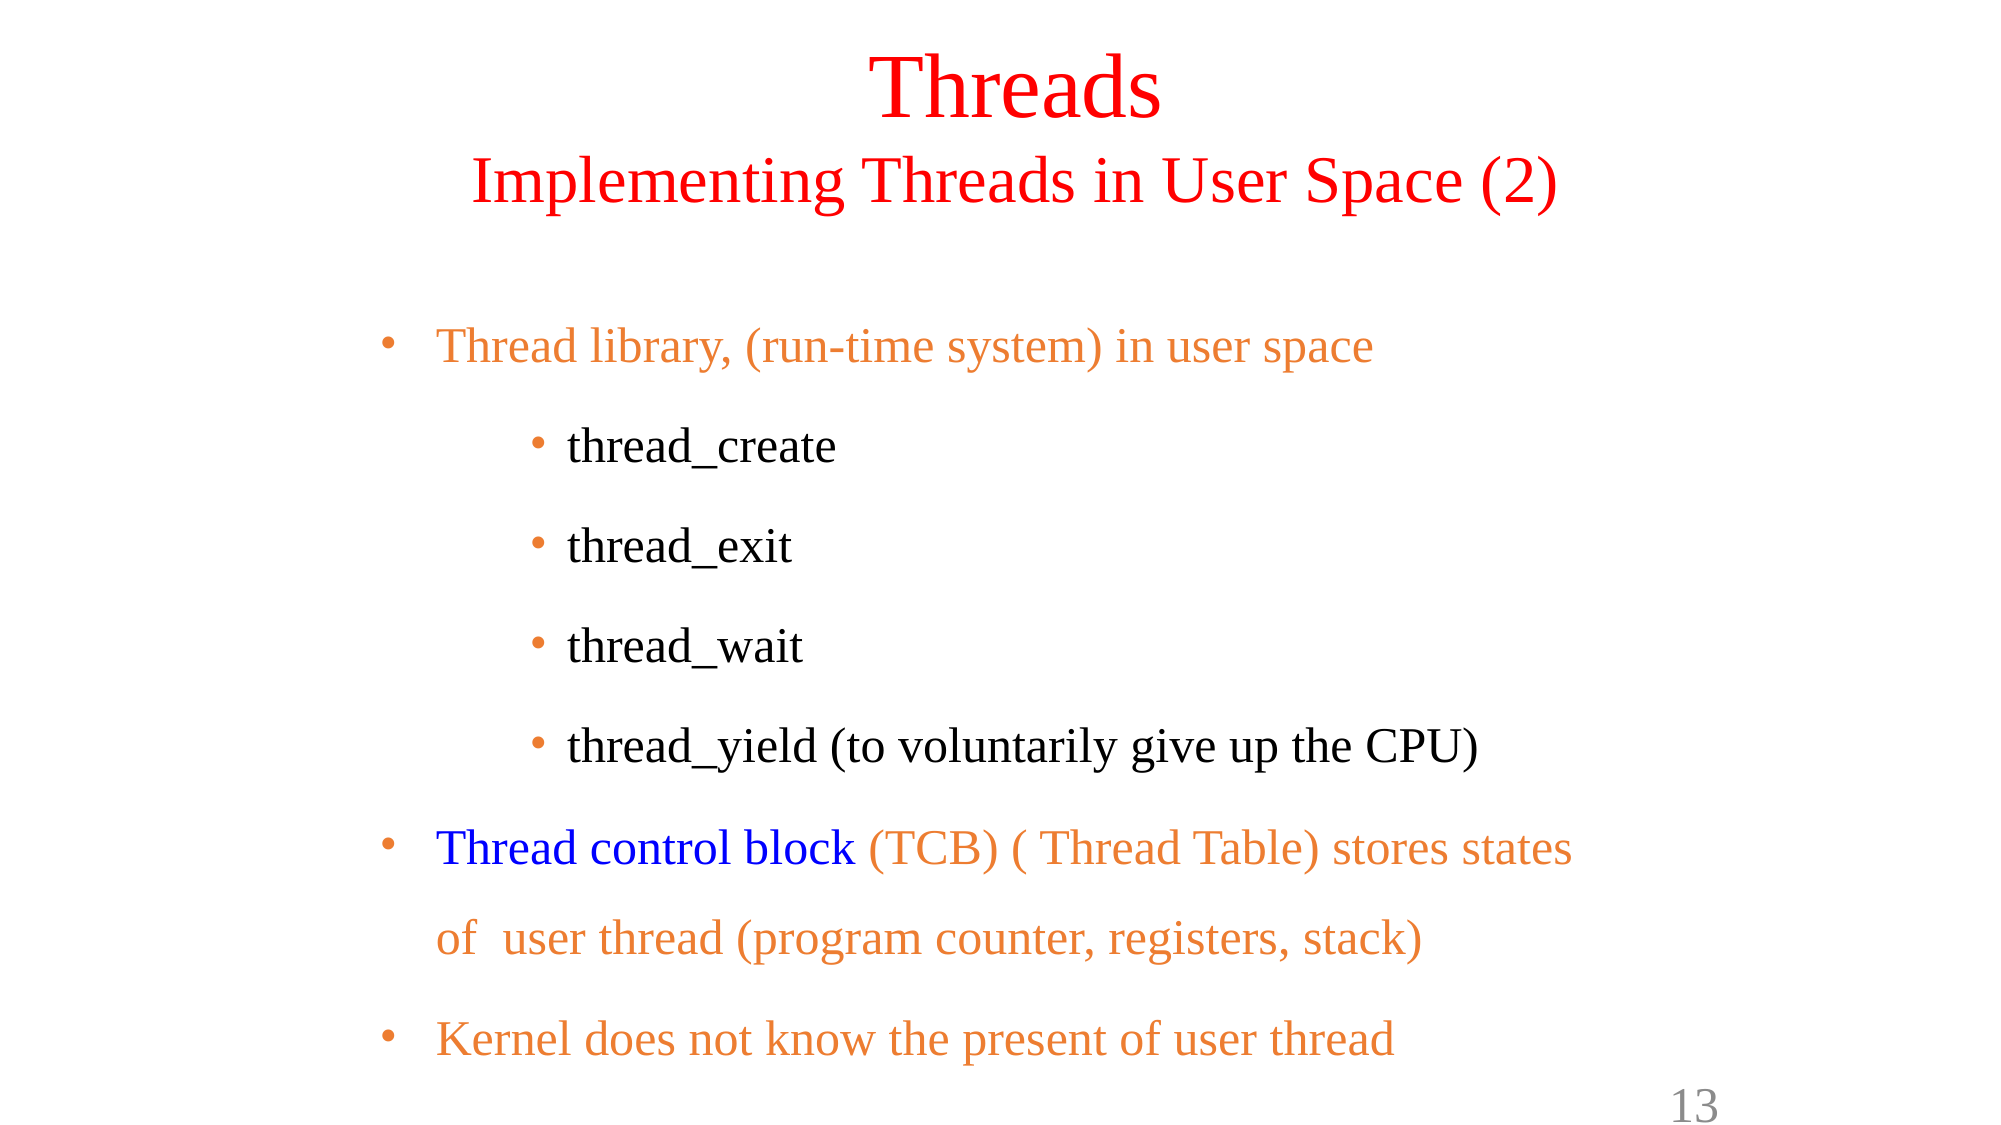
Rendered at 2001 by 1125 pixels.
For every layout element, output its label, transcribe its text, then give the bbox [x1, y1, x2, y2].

title Threads Implementing Threads in User Space (2) [378, 27, 1654, 215]
list Thread library, (run-time system) in user space thread_create thread_exit thread_wait thread_yield (to voluntarily give up the CPU) Thread control block (TCB) ( Thread Table) stores states of user thread (program counter, registers, stack) Kernel does not know the present of user thread [364, 275, 1640, 1044]
slide_number 13 [1654, 1064, 1736, 1125]
